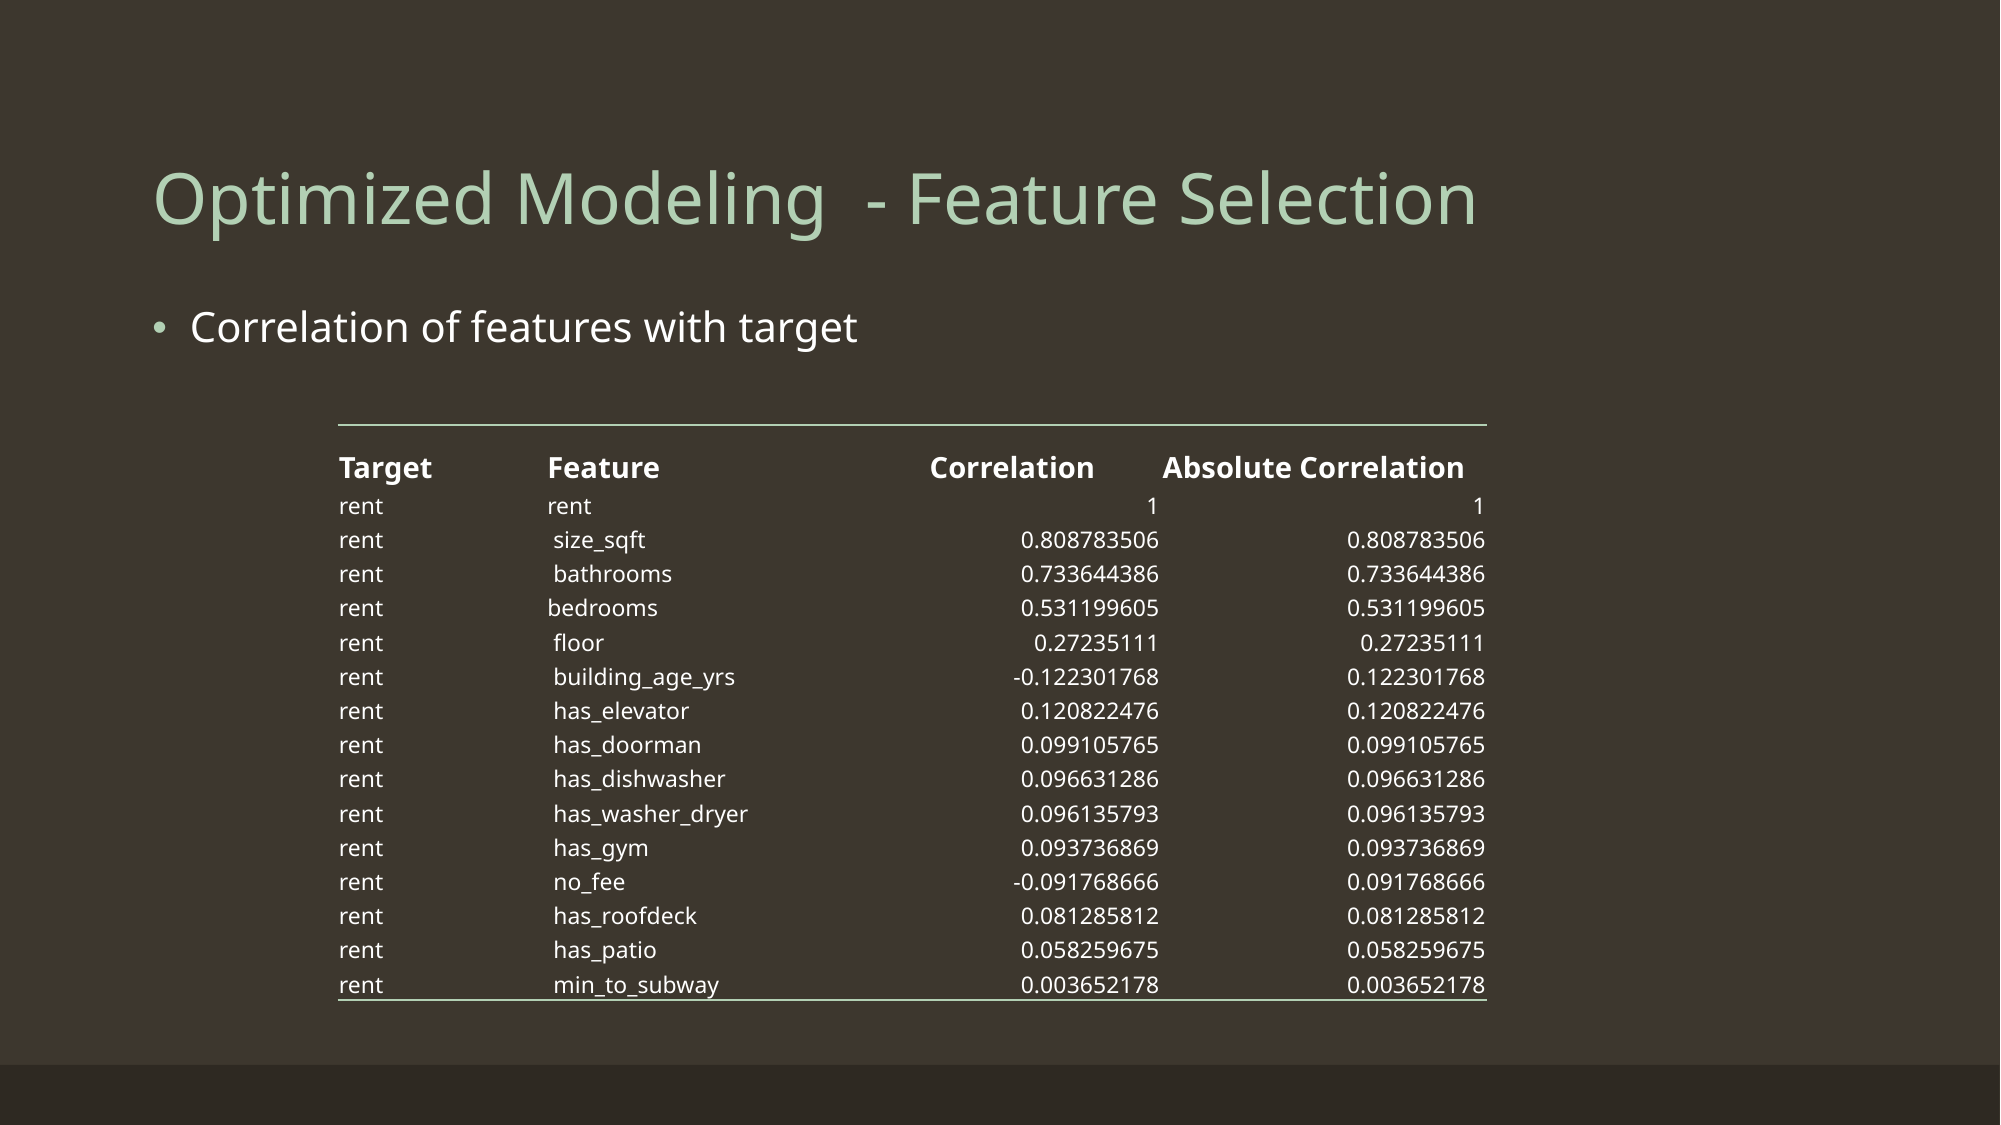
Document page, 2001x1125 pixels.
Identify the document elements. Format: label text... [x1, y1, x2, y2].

table_cell has_doorman [546, 726, 928, 760]
table_cell 0.808783506 [928, 521, 1161, 555]
table_cell rent [338, 897, 546, 931]
table_cell 0.122301768 [1161, 658, 1487, 692]
table_cell 0.096631286 [928, 760, 1161, 795]
table_cell 0.808783506 [1161, 521, 1487, 555]
table_cell rent [338, 521, 546, 555]
table_cell 0.27235111 [1161, 624, 1487, 658]
table_cell has_washer_dryer [546, 795, 928, 829]
table_cell 0.003652178 [928, 966, 1161, 999]
table_cell rent [338, 863, 546, 897]
table_cell rent [338, 829, 546, 863]
table_cell rent [338, 726, 546, 760]
table_cell floor [546, 624, 928, 658]
table_cell 1 [1161, 487, 1487, 521]
table_cell bedrooms [546, 589, 928, 624]
table_cell 0.093736869 [928, 829, 1161, 863]
table_cell rent [338, 487, 546, 521]
table_header Target [338, 426, 546, 487]
table_header Correlation [928, 426, 1161, 487]
table_cell rent [338, 589, 546, 624]
table_cell 0.27235111 [928, 624, 1161, 658]
table_cell min_to_subway [546, 966, 928, 999]
table_cell rent [546, 487, 928, 521]
table_cell rent [338, 760, 546, 795]
title Optimized Modeling - Feature Selection [137, 59, 1863, 248]
table_cell 0.099105765 [1161, 726, 1487, 760]
table_cell 1 [928, 487, 1161, 521]
table_cell 0.120822476 [928, 692, 1161, 726]
table_cell rent [338, 795, 546, 829]
table_cell has_gym [546, 829, 928, 863]
table_cell 0.091768666 [1161, 863, 1487, 897]
table_cell 0.093736869 [1161, 829, 1487, 863]
table_cell 0.003652178 [1161, 966, 1487, 999]
table_cell bathrooms [546, 555, 928, 589]
table_cell 0.531199605 [1161, 589, 1487, 624]
table_cell -0.091768666 [928, 863, 1161, 897]
table_cell size_sqft [546, 521, 928, 555]
table_header Absolute Correlation [1161, 426, 1487, 487]
table_cell 0.096135793 [928, 795, 1161, 829]
table_cell has_elevator [546, 692, 928, 726]
table_header Feature [546, 426, 928, 487]
table_cell 0.058259675 [928, 931, 1161, 966]
table_cell 0.081285812 [1161, 897, 1487, 931]
table_cell rent [338, 658, 546, 692]
table_cell 0.058259675 [1161, 931, 1487, 966]
table_cell rent [338, 931, 546, 966]
table_cell has_dishwasher [546, 760, 928, 795]
table_cell building_age_yrs [546, 658, 928, 692]
table_cell has_roofdeck [546, 897, 928, 931]
table_cell 0.733644386 [928, 555, 1161, 589]
table_cell 0.099105765 [928, 726, 1161, 760]
table_cell rent [338, 692, 546, 726]
table_cell rent [338, 555, 546, 589]
table_cell rent [338, 966, 546, 999]
table_cell -0.122301768 [928, 658, 1161, 692]
table_cell no_fee [546, 863, 928, 897]
table_cell 0.120822476 [1161, 692, 1487, 726]
table_cell rent [338, 624, 546, 658]
table_cell 0.531199605 [928, 589, 1161, 624]
table_cell 0.081285812 [928, 897, 1161, 931]
table_cell has_patio [546, 931, 928, 966]
table_cell 0.733644386 [1161, 555, 1487, 589]
table_cell 0.096631286 [1161, 760, 1487, 795]
table_cell 0.096135793 [1161, 795, 1487, 829]
list Correlation of features with target [137, 299, 1863, 1014]
